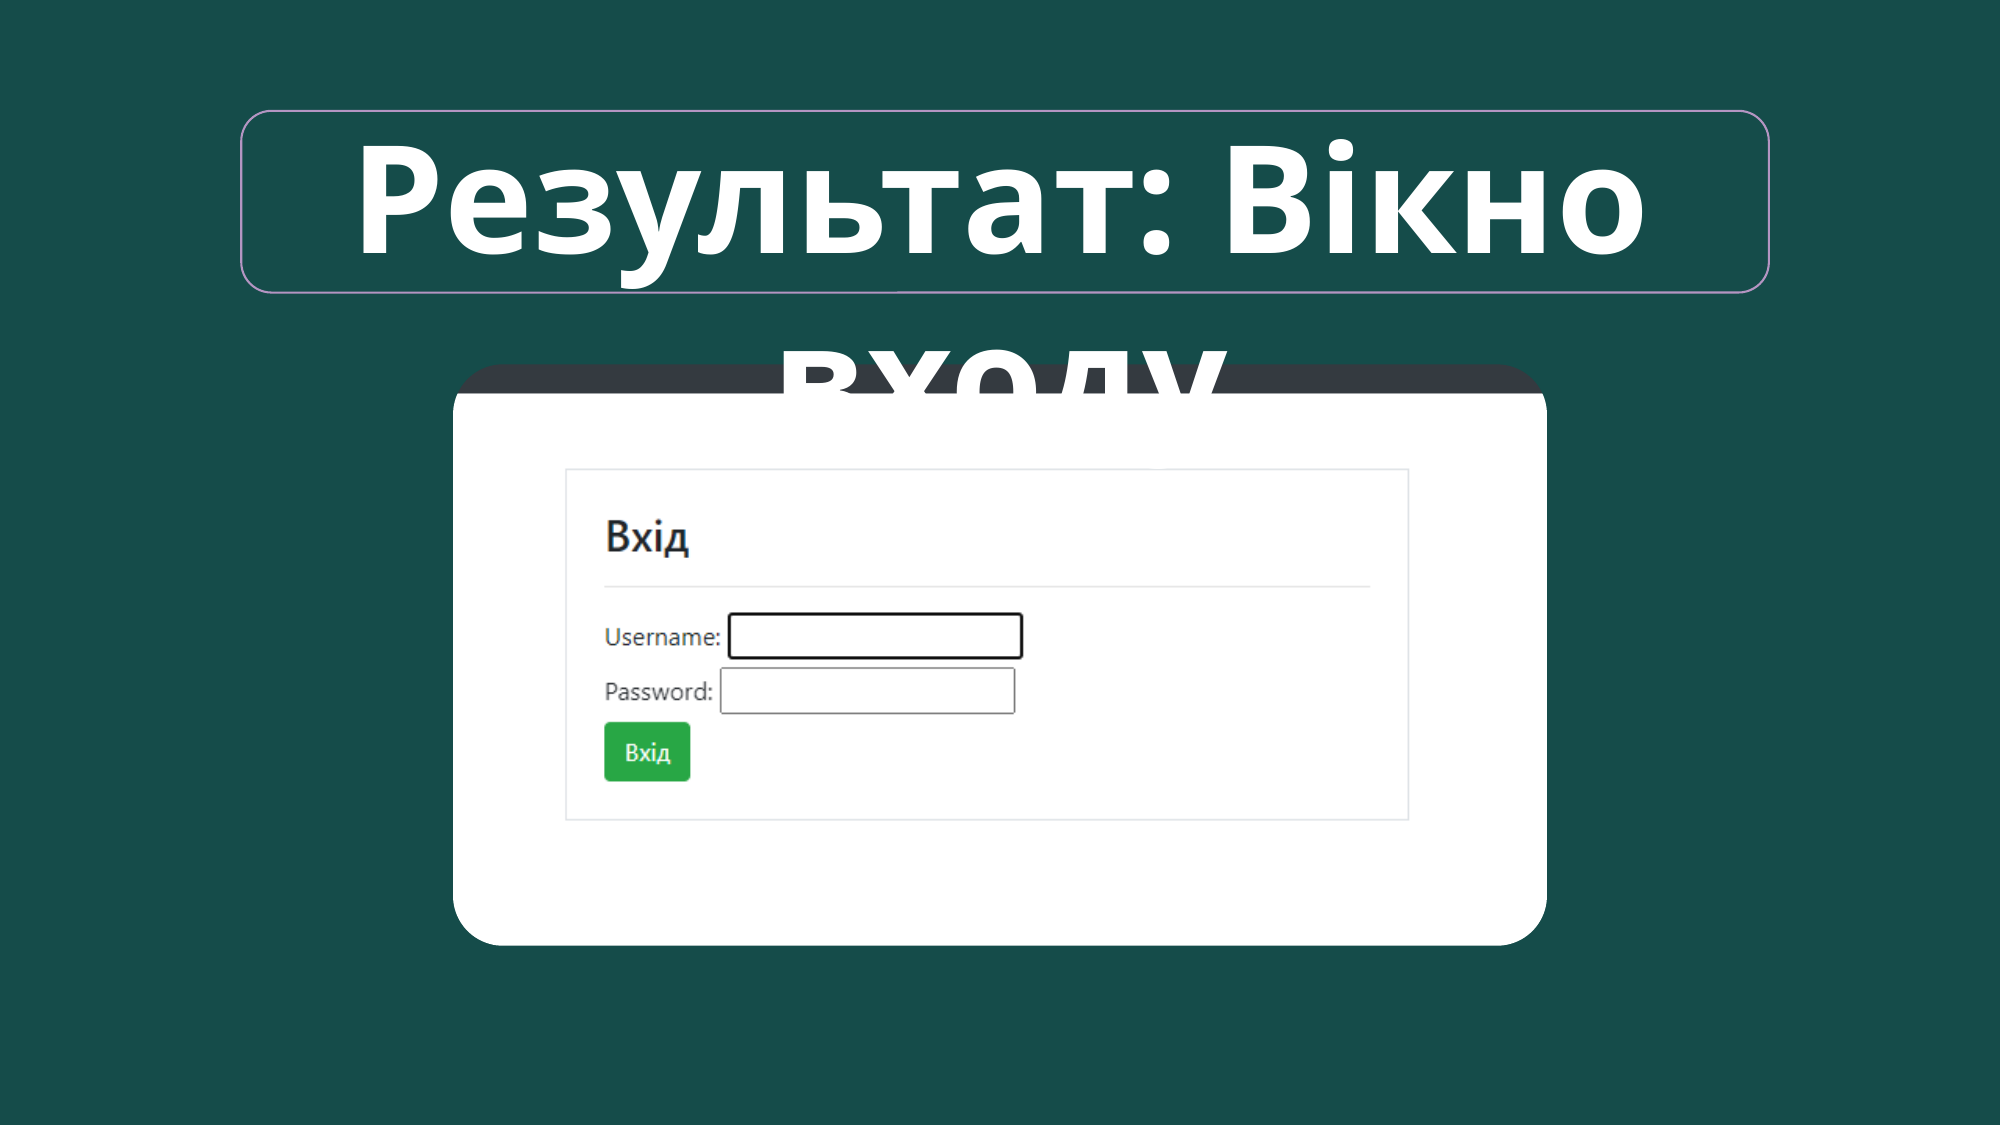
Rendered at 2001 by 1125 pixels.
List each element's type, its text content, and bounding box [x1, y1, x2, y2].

text_box Результат: Вікно входу [231, 95, 1769, 471]
picture [453, 364, 1547, 946]
